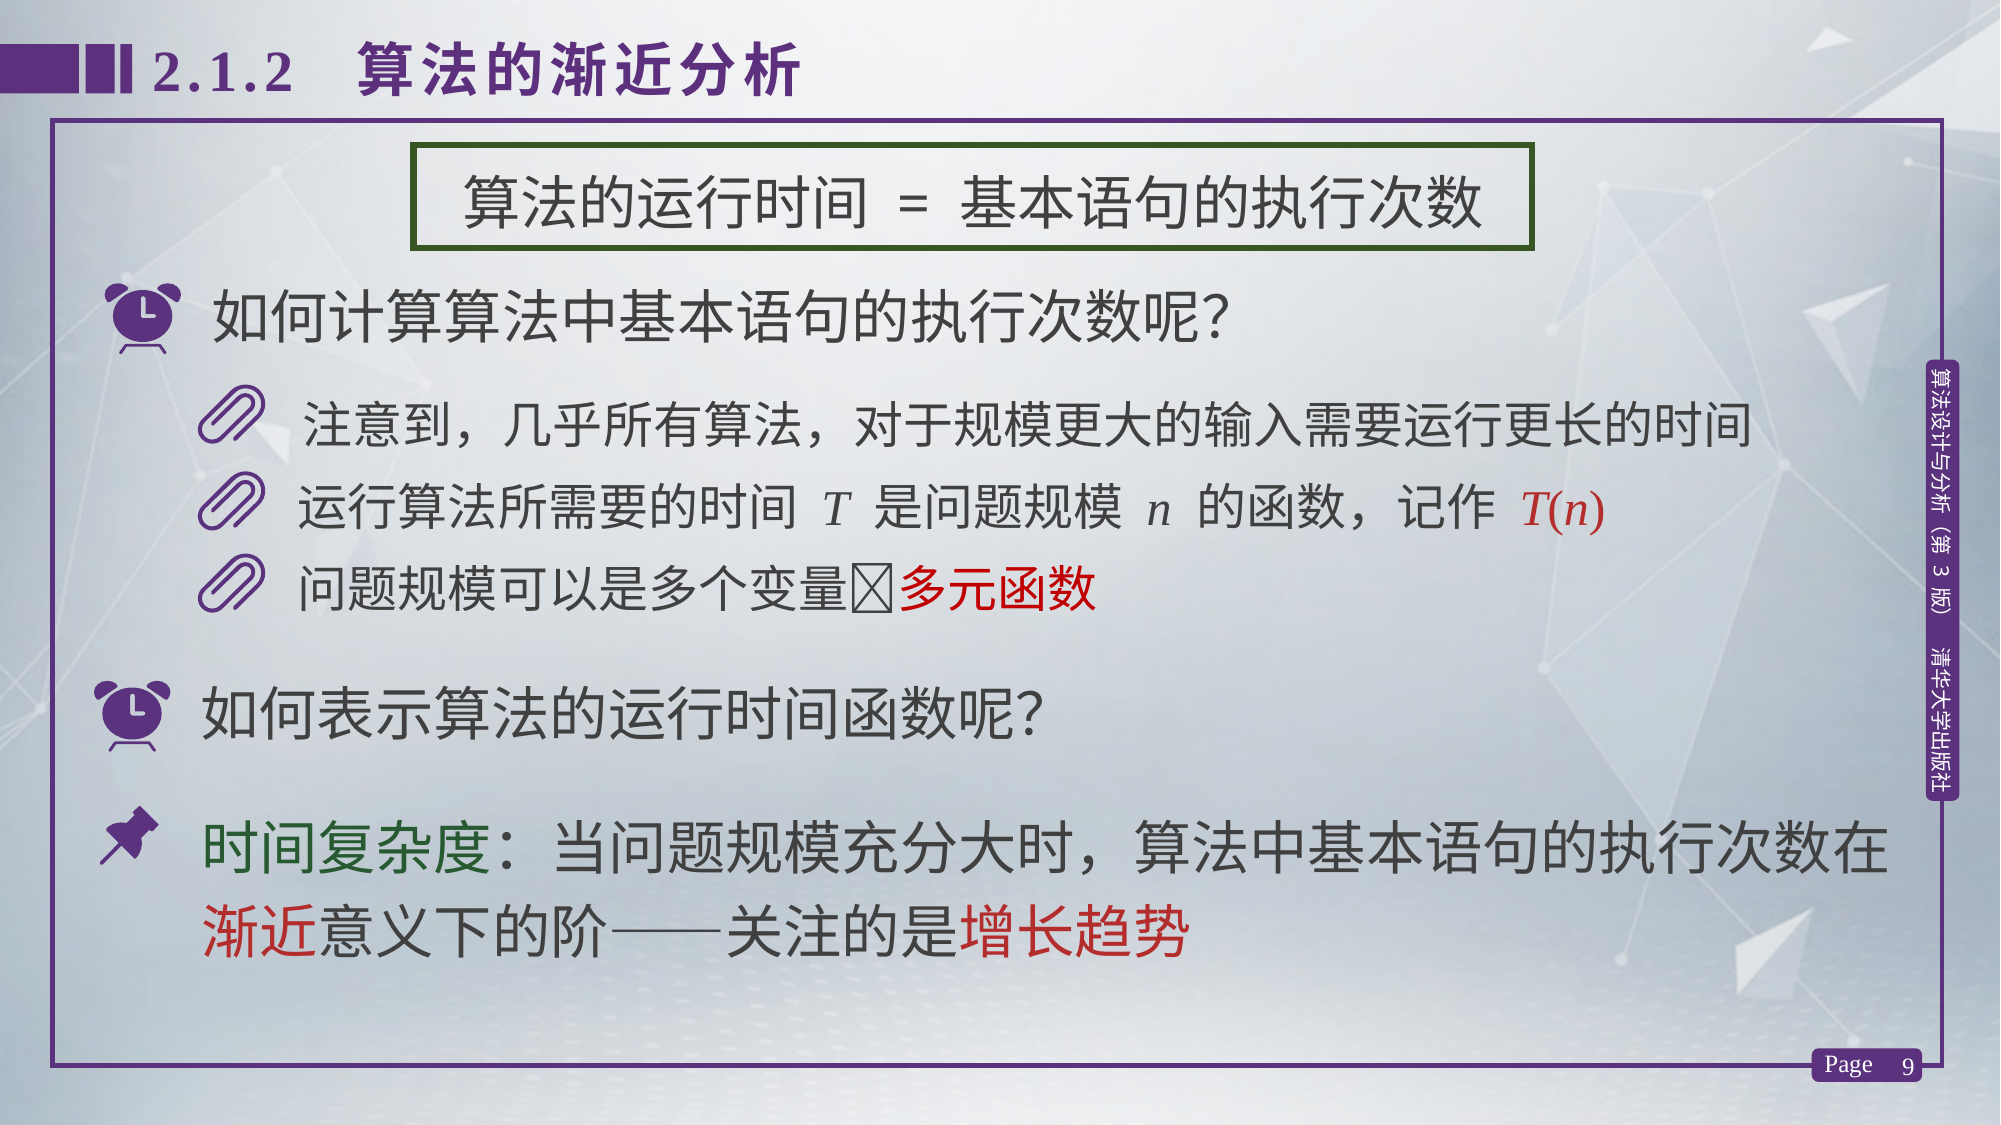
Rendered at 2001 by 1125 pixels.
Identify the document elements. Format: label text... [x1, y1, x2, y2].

text_box 2.1.2 算法的渐近分析 [137, 26, 1435, 111]
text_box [104, 272, 1286, 359]
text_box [196, 468, 1653, 544]
text_box 算法的运行时间 = 基本语句的执行次数 [413, 145, 1533, 249]
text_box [196, 373, 1815, 462]
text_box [196, 550, 1653, 627]
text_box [94, 670, 1275, 756]
picture [0, 0, 2000, 1125]
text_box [99, 790, 1951, 975]
